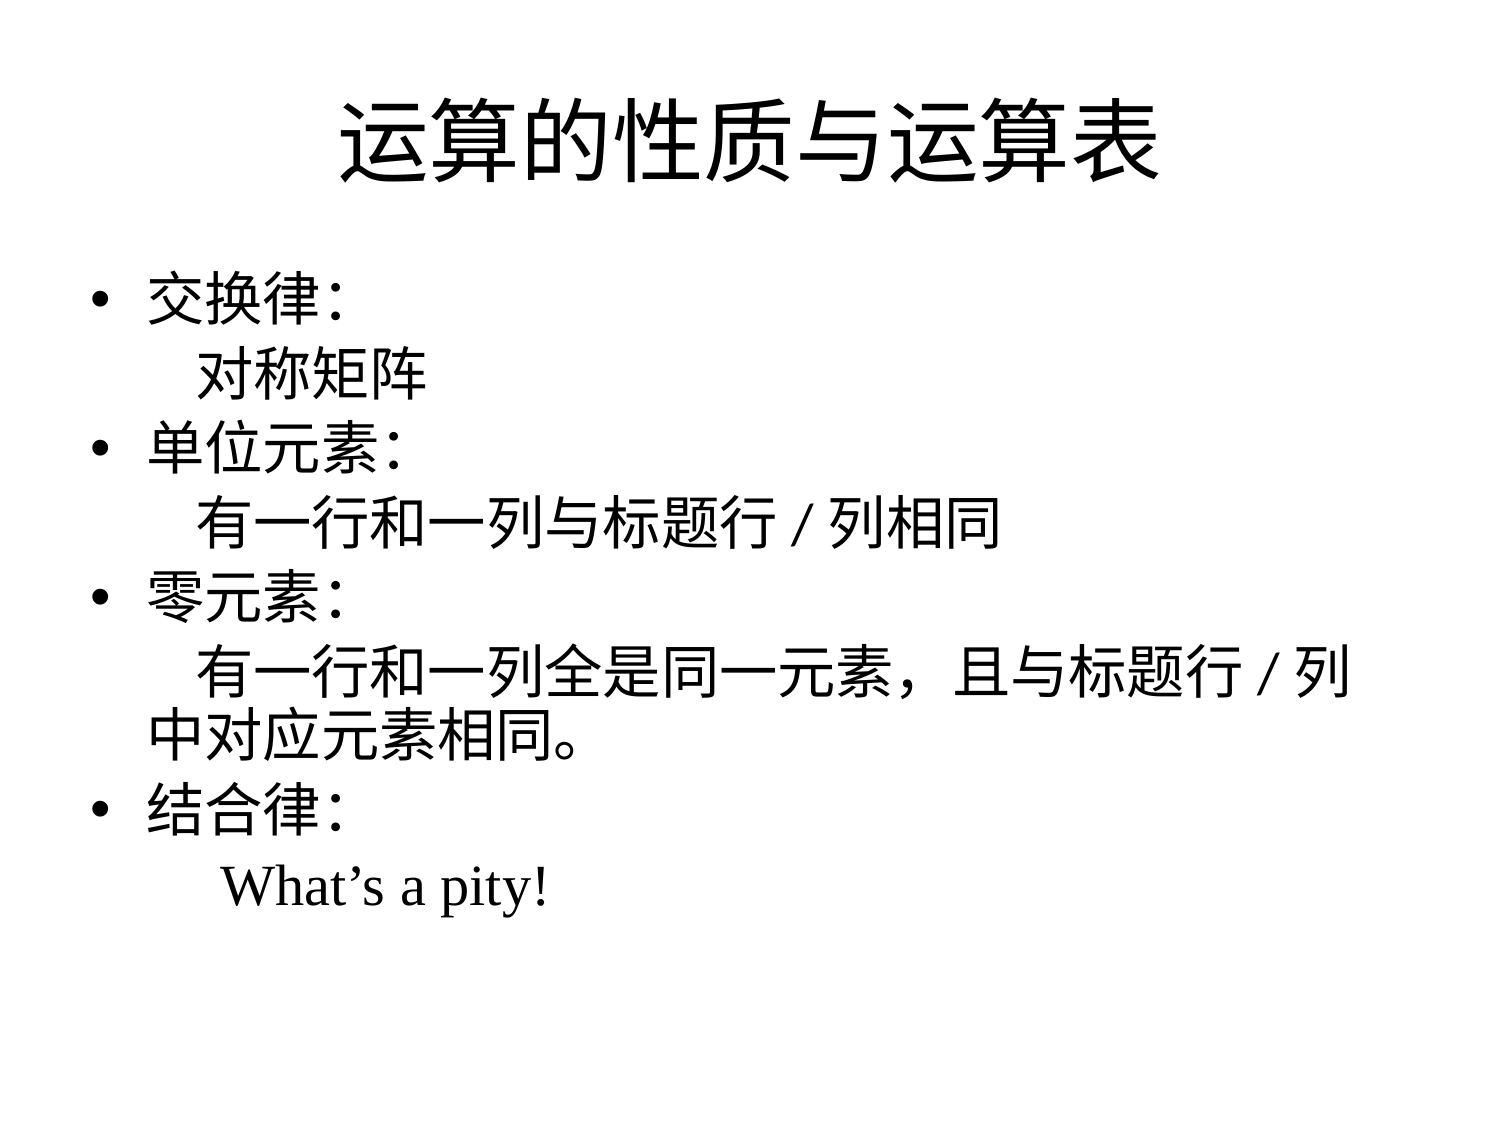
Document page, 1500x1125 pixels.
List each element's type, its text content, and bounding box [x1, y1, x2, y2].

title 运算的性质与运算表 [75, 45, 1425, 233]
list 交换律： 对称矩阵 单位元素： 有一行和一列与标题行/列相同 零元素： 有一行和一列全是同一元素，且与标题行/列中对应元素相同。 结合律： What’s a pity! [75, 262, 1425, 1005]
